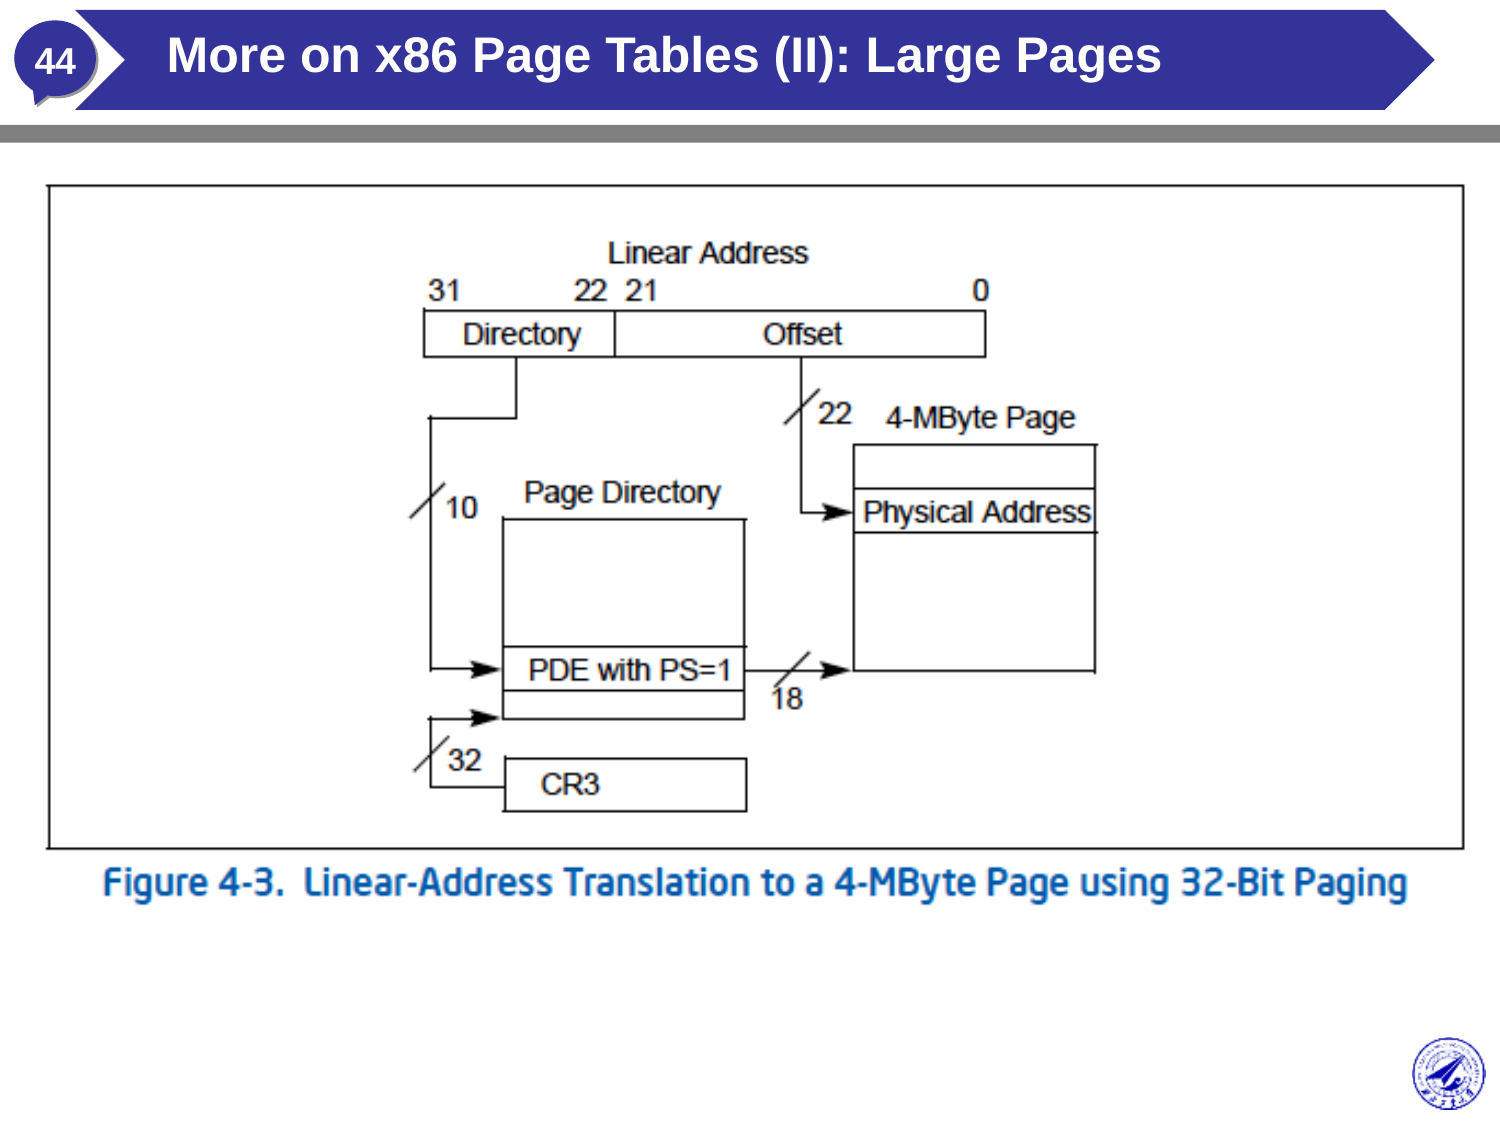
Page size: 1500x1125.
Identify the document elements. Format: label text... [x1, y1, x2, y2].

title More on x86 Page Tables (II): Large Pages [161, 24, 1363, 101]
picture [1412, 1037, 1486, 1110]
picture [29, 161, 1500, 914]
